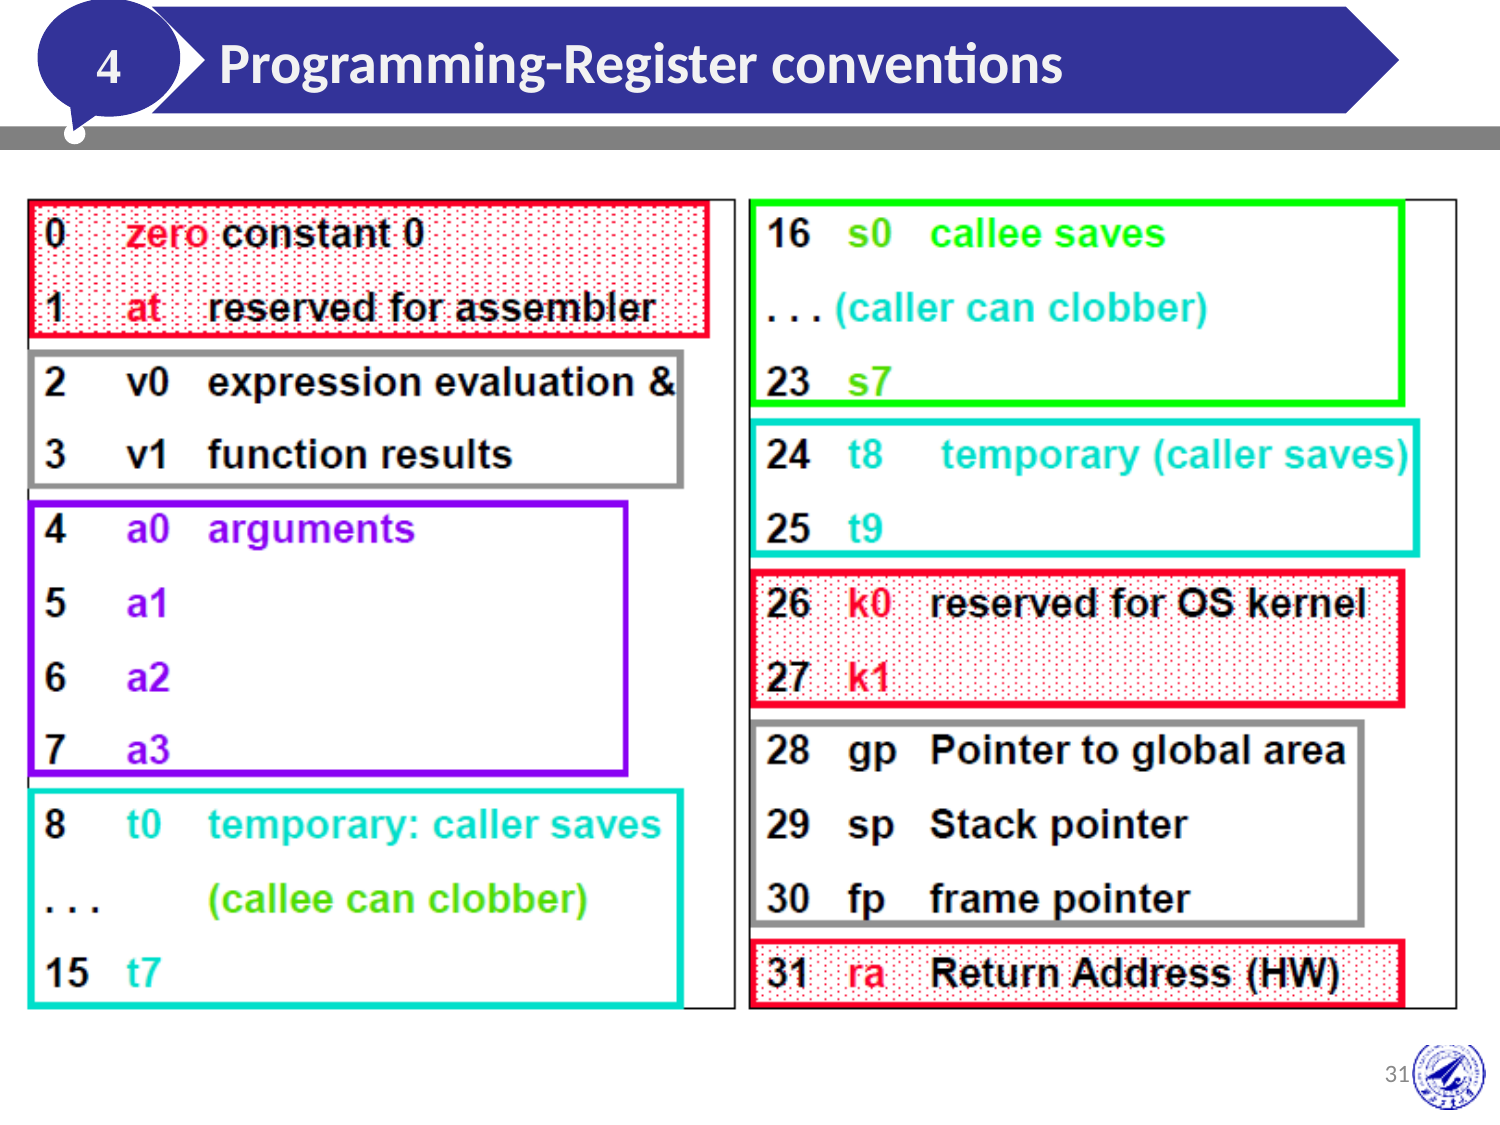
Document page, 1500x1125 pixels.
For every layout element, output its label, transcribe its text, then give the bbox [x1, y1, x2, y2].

picture [0, 164, 1500, 1110]
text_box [0, 0, 1500, 151]
slide_number 31 [1074, 1053, 1425, 1103]
